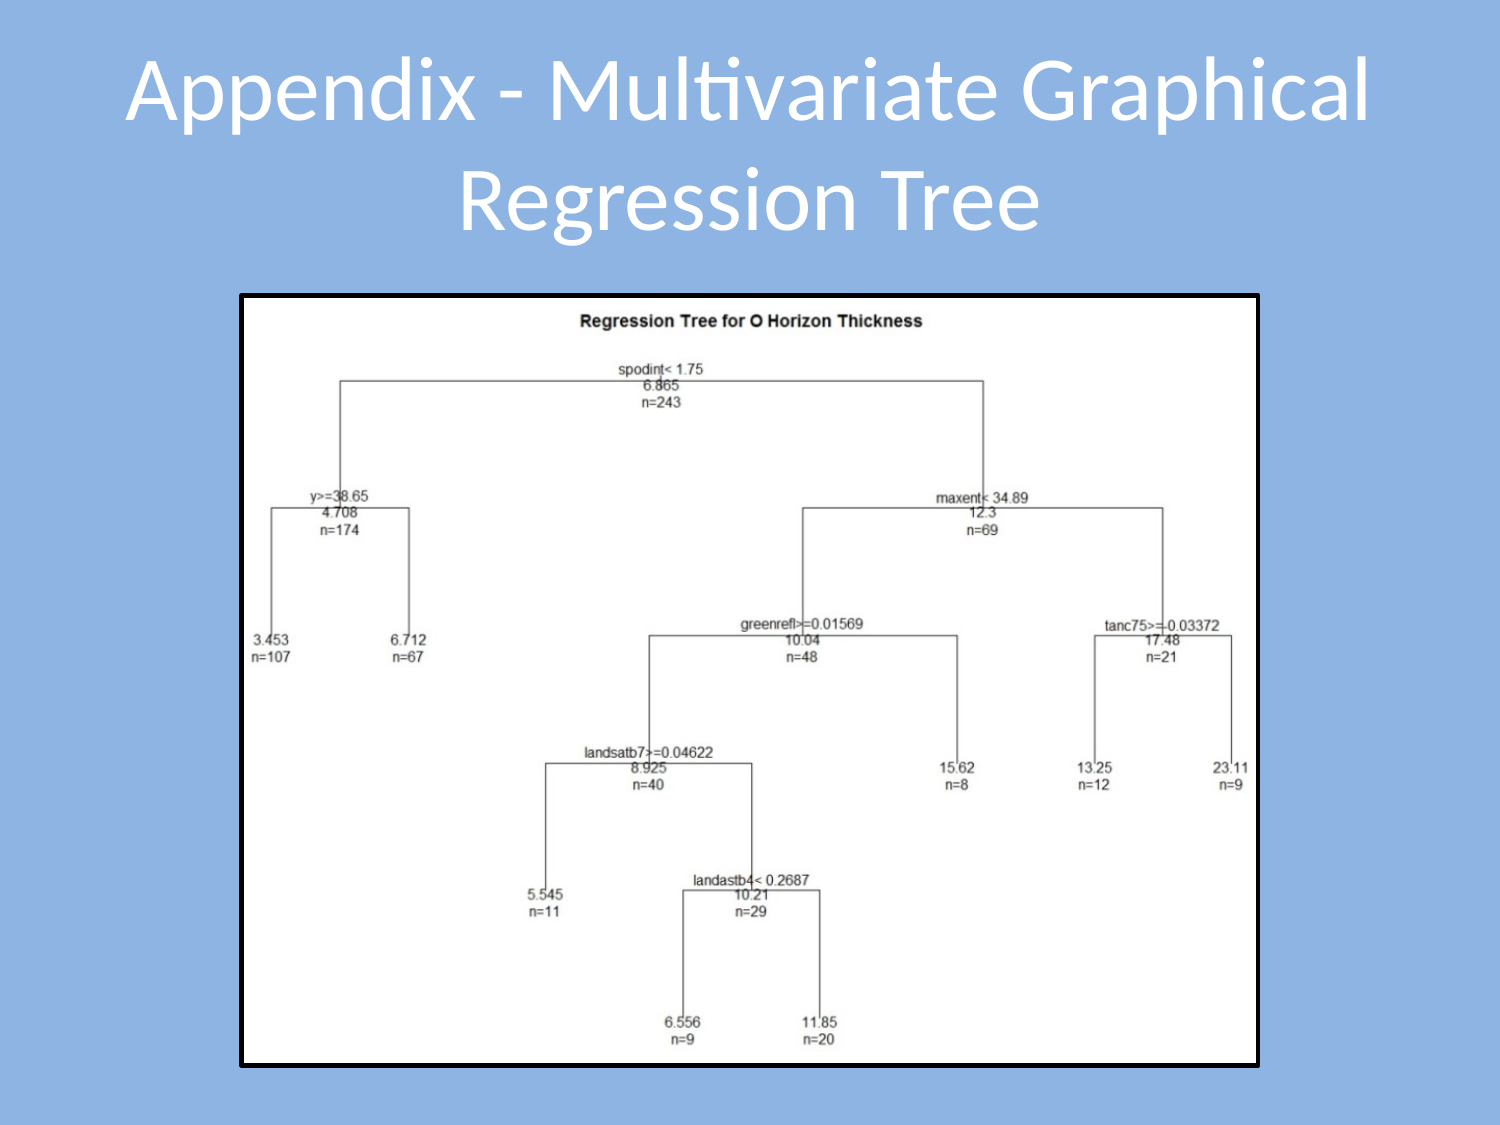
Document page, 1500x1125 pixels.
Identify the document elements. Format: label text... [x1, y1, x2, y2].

picture [243, 297, 1257, 1064]
title Appendix - Multivariate Graphical Regression Tree [75, 45, 1425, 233]
